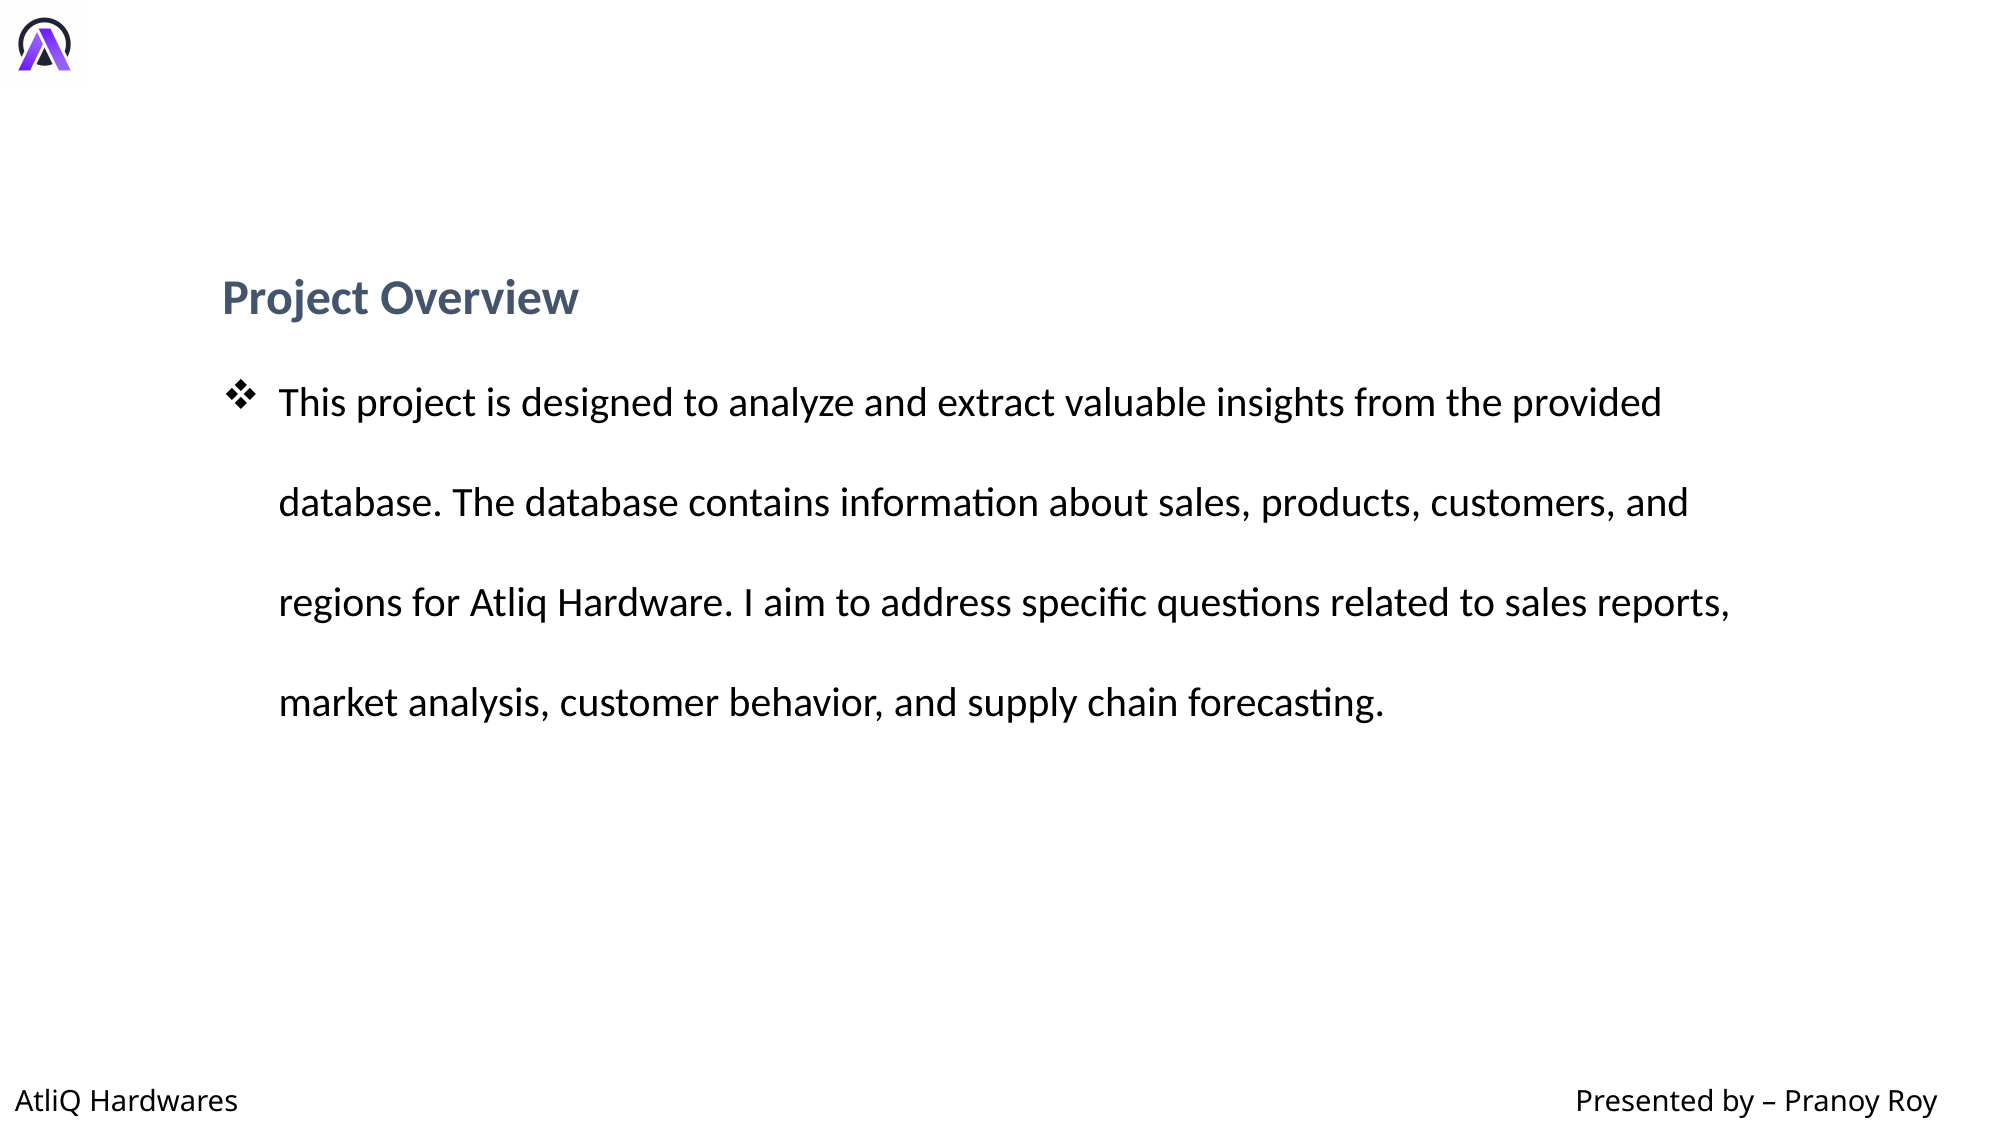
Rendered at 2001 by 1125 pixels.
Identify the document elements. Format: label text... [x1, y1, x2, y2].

text_box Project Overview This project is designed to analyze and extract valuable insights from the provided database. The database contains information about sales, products, customers, and regions for Atliq Hardware. I aim to address specific questions related to sales reports, market analysis, customer behavior, and supply chain forecasting. [207, 197, 1809, 733]
picture [0, 0, 89, 89]
text_box AtliQ Hardwares [0, 1074, 366, 1125]
text_box Presented by – Pranoy Roy [1560, 1074, 2000, 1125]
